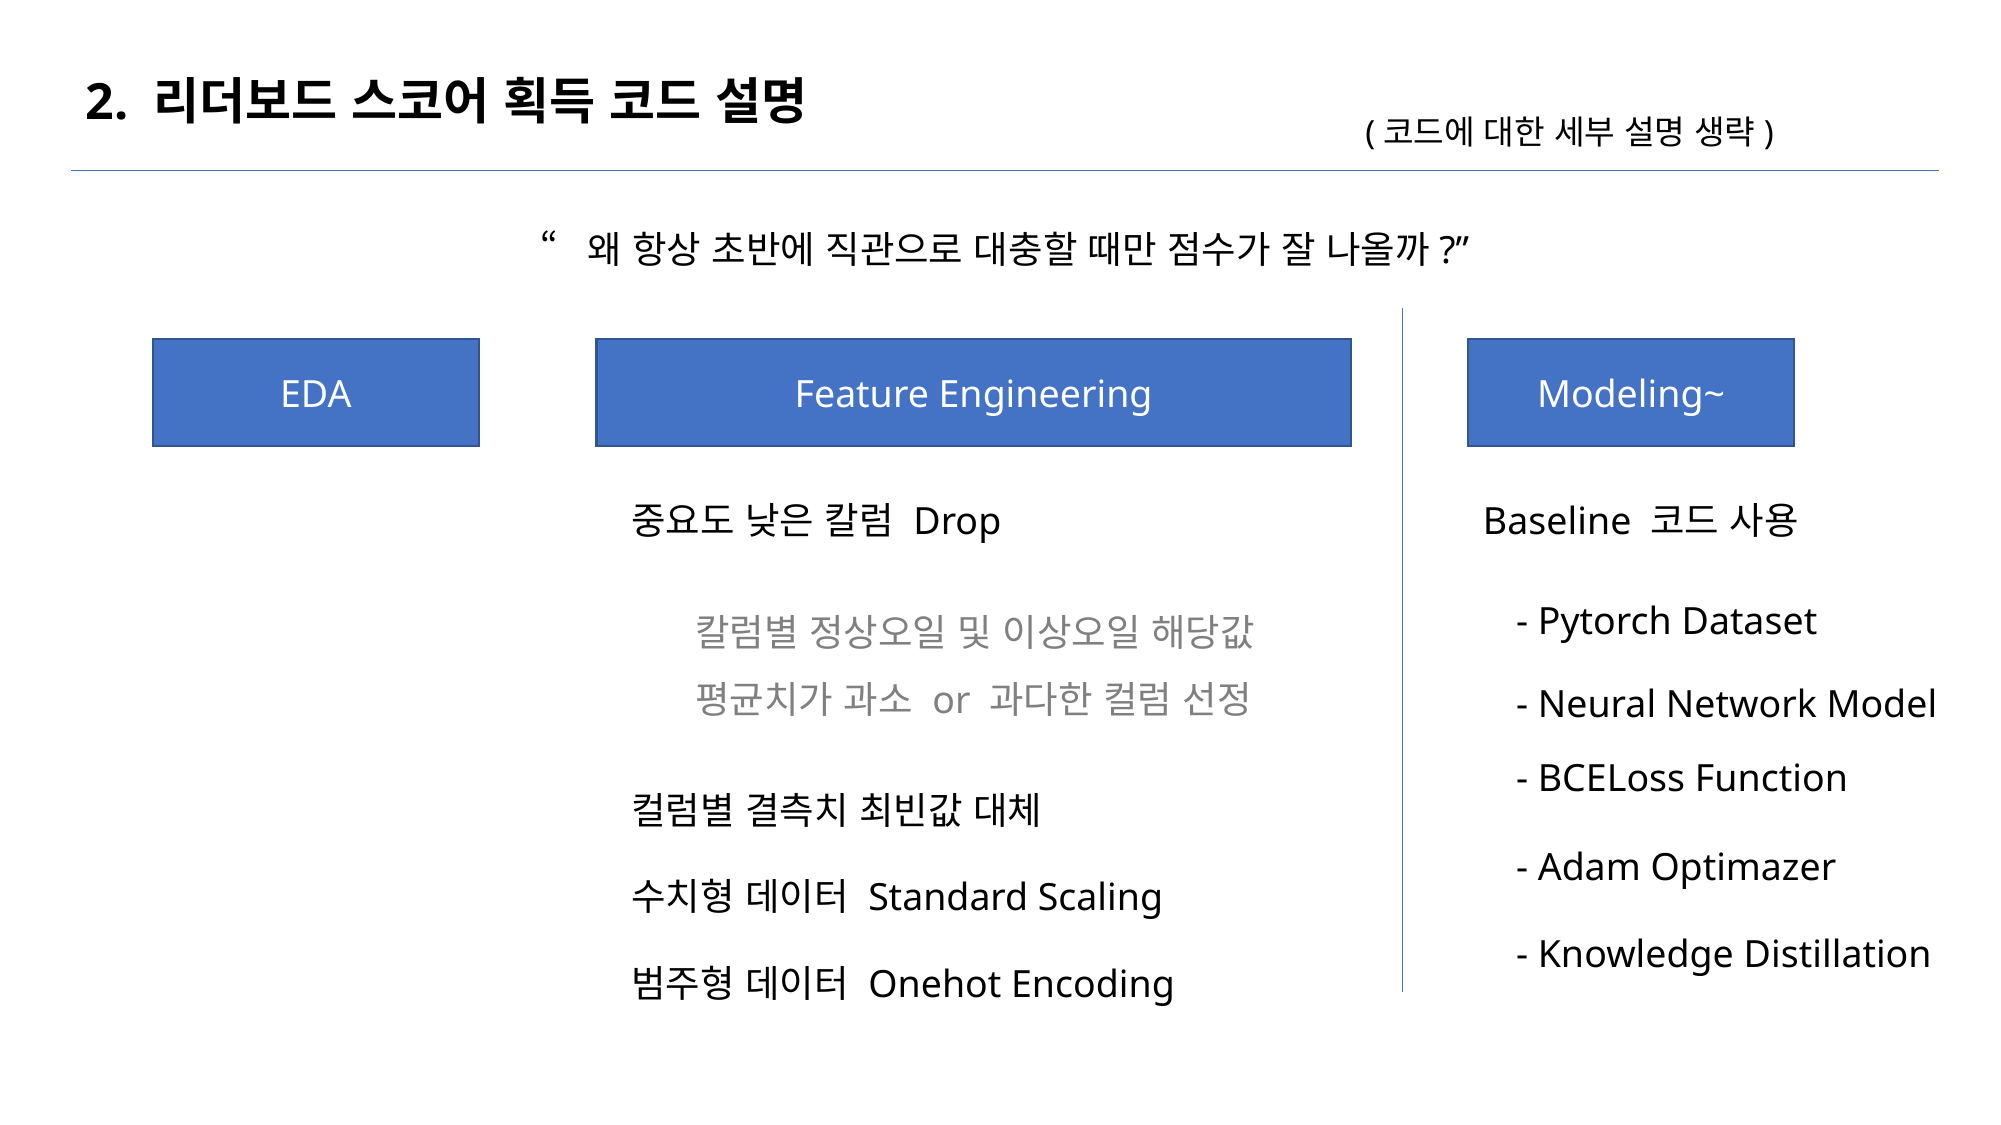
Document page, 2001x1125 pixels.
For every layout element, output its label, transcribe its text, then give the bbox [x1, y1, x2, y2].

text_box 범주형 데이터 Onehot Encoding [616, 952, 1266, 1013]
text_box 수치형 데이터 Standard Scaling [616, 865, 1266, 926]
text_box 칼럼별 정상오일 및 이상오일 해당값 평균치가 과소 or 과다한 컬럼 선정 [680, 578, 1330, 729]
text_box - Pytorch Dataset [1501, 589, 1956, 650]
text_box - Neural Network Model [1501, 672, 1956, 733]
text_box EDA [152, 338, 480, 447]
text_box 컬럼별 결측치 최빈값 대체 [616, 779, 1266, 839]
text_box - Knowledge Distillation [1501, 922, 1956, 983]
text_box Feature Engineering [595, 338, 1352, 447]
text_box 중요도 낮은 칼럼 Drop [616, 489, 1266, 550]
text_box (코드에 대한 세부 설명 생략) [1350, 103, 1846, 159]
text_box - Adam Optimazer [1501, 835, 1956, 896]
text_box Baseline 코드 사용 [1468, 489, 1923, 550]
text_box “왜 항상 초반에 직관으로 대충할 때만 점수가 잘 나올까?” [485, 218, 1525, 279]
text_box 2. 리더보드 스코어 획득 코드 설명 [71, 62, 1080, 137]
text_box Modeling~ [1467, 338, 1795, 447]
text_box - BCELoss Function [1501, 747, 1956, 807]
